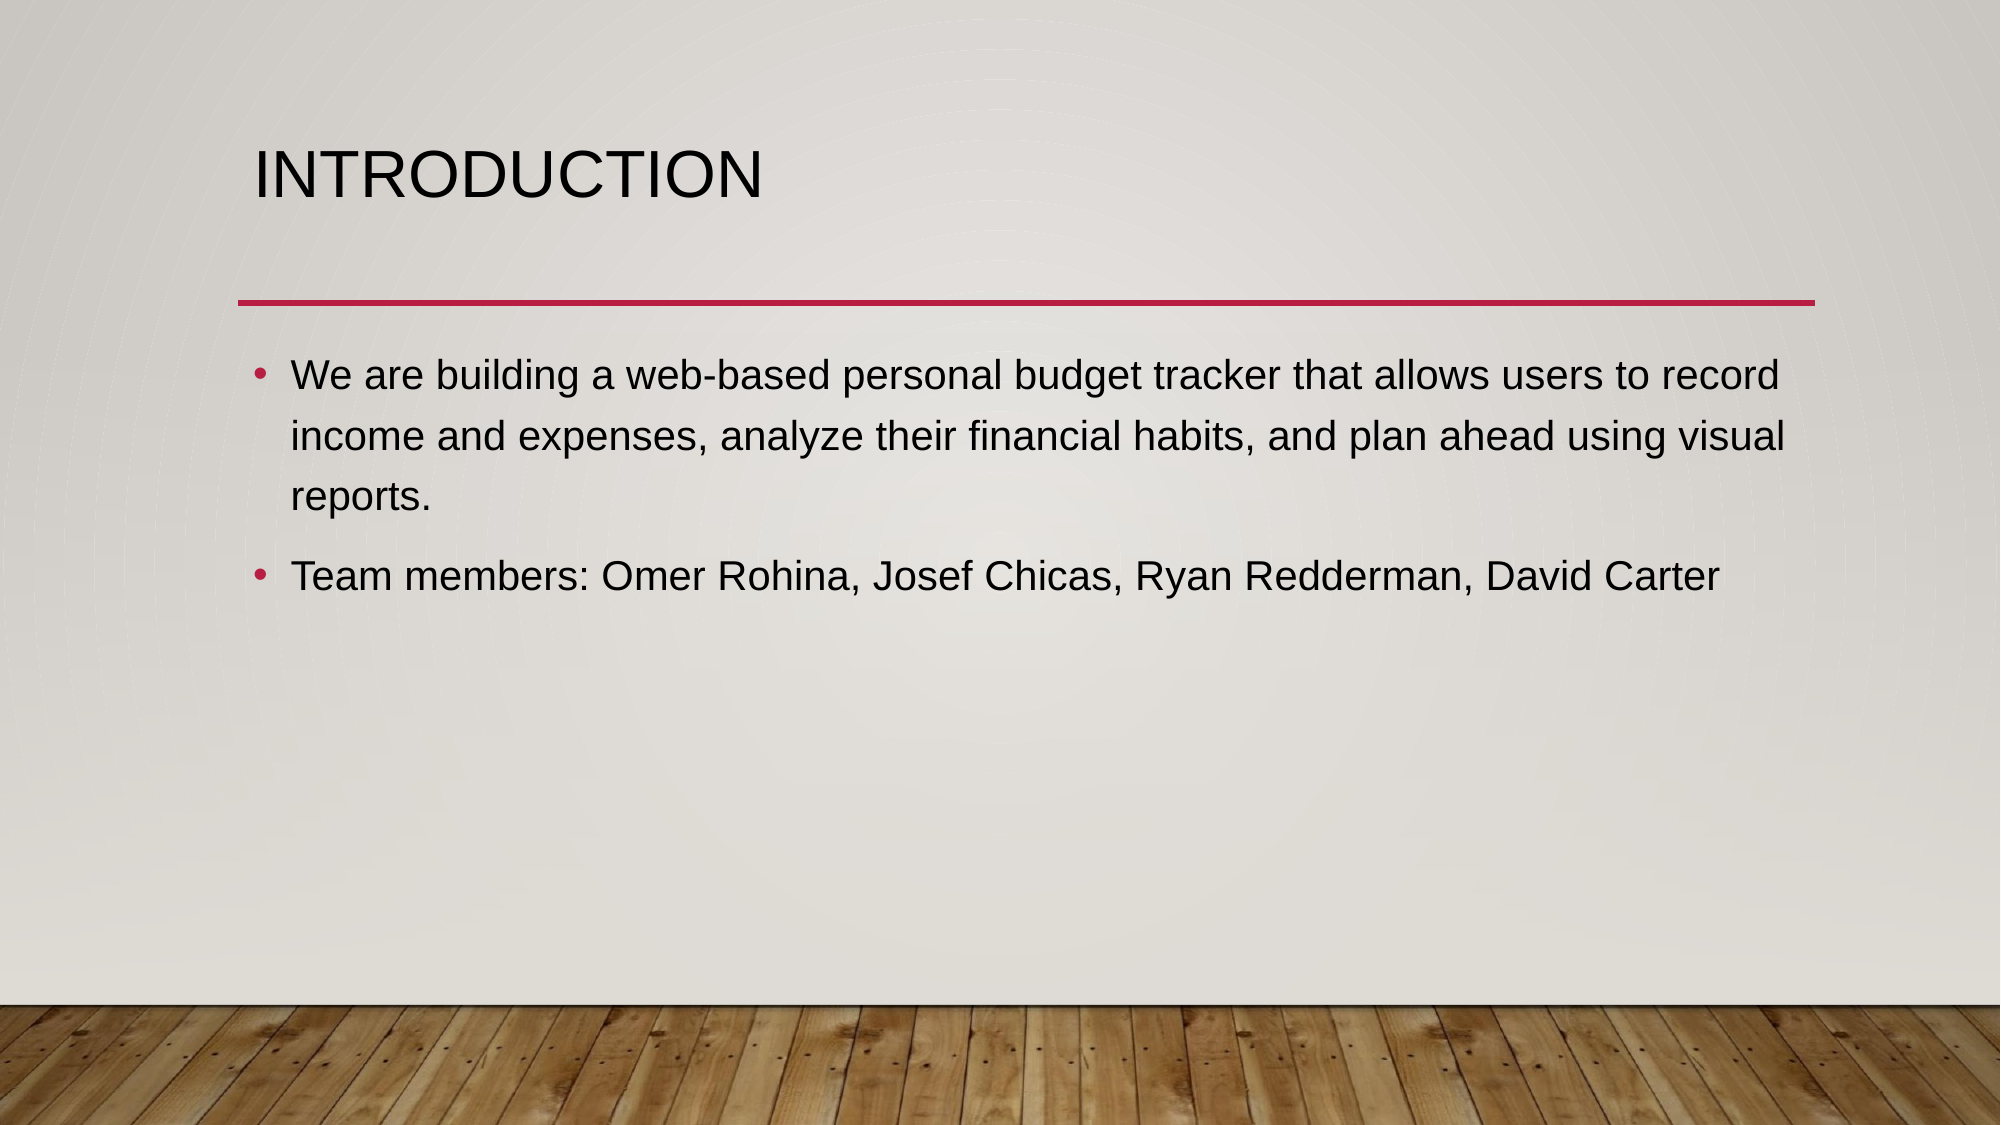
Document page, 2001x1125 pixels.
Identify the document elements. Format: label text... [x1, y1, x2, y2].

list We are building a web-based personal budget tracker that allows users to record income and expenses, analyze their financial habits, and plan ahead using visual reports. Team members: Omer Rohina, Josef Chicas, Ryan Redderman, David Carter [238, 330, 1814, 897]
picture [0, 1005, 2000, 1125]
title INTRODUCTION [238, 131, 1814, 305]
